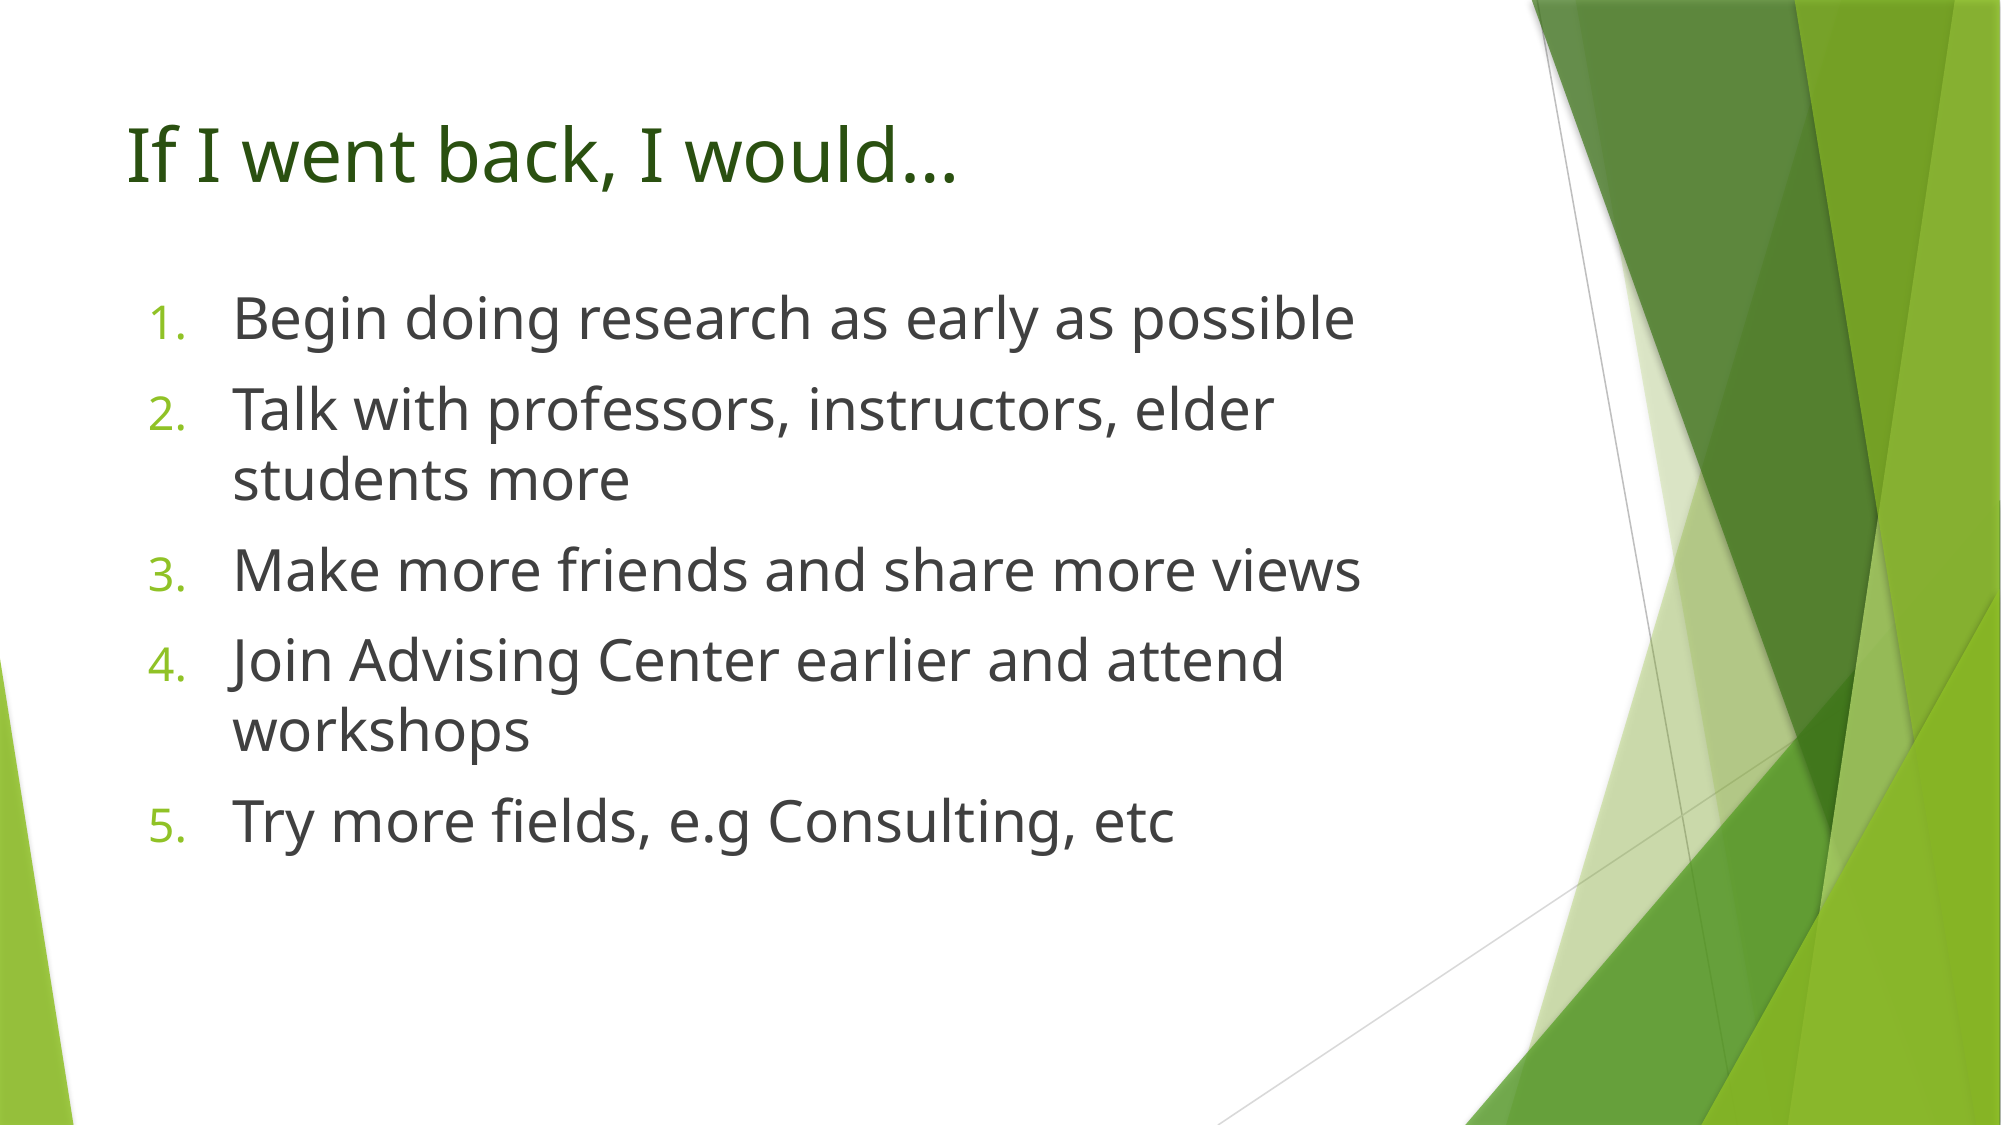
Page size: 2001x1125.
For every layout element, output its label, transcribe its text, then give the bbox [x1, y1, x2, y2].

list Begin doing research as early as possible Talk with professors, instructors, elder students more Make more friends and share more views Join Advising Center earlier and attend workshops Try more fields, e.g Consulting, etc [132, 274, 1544, 911]
title If I went back, I would… [111, 99, 1522, 250]
